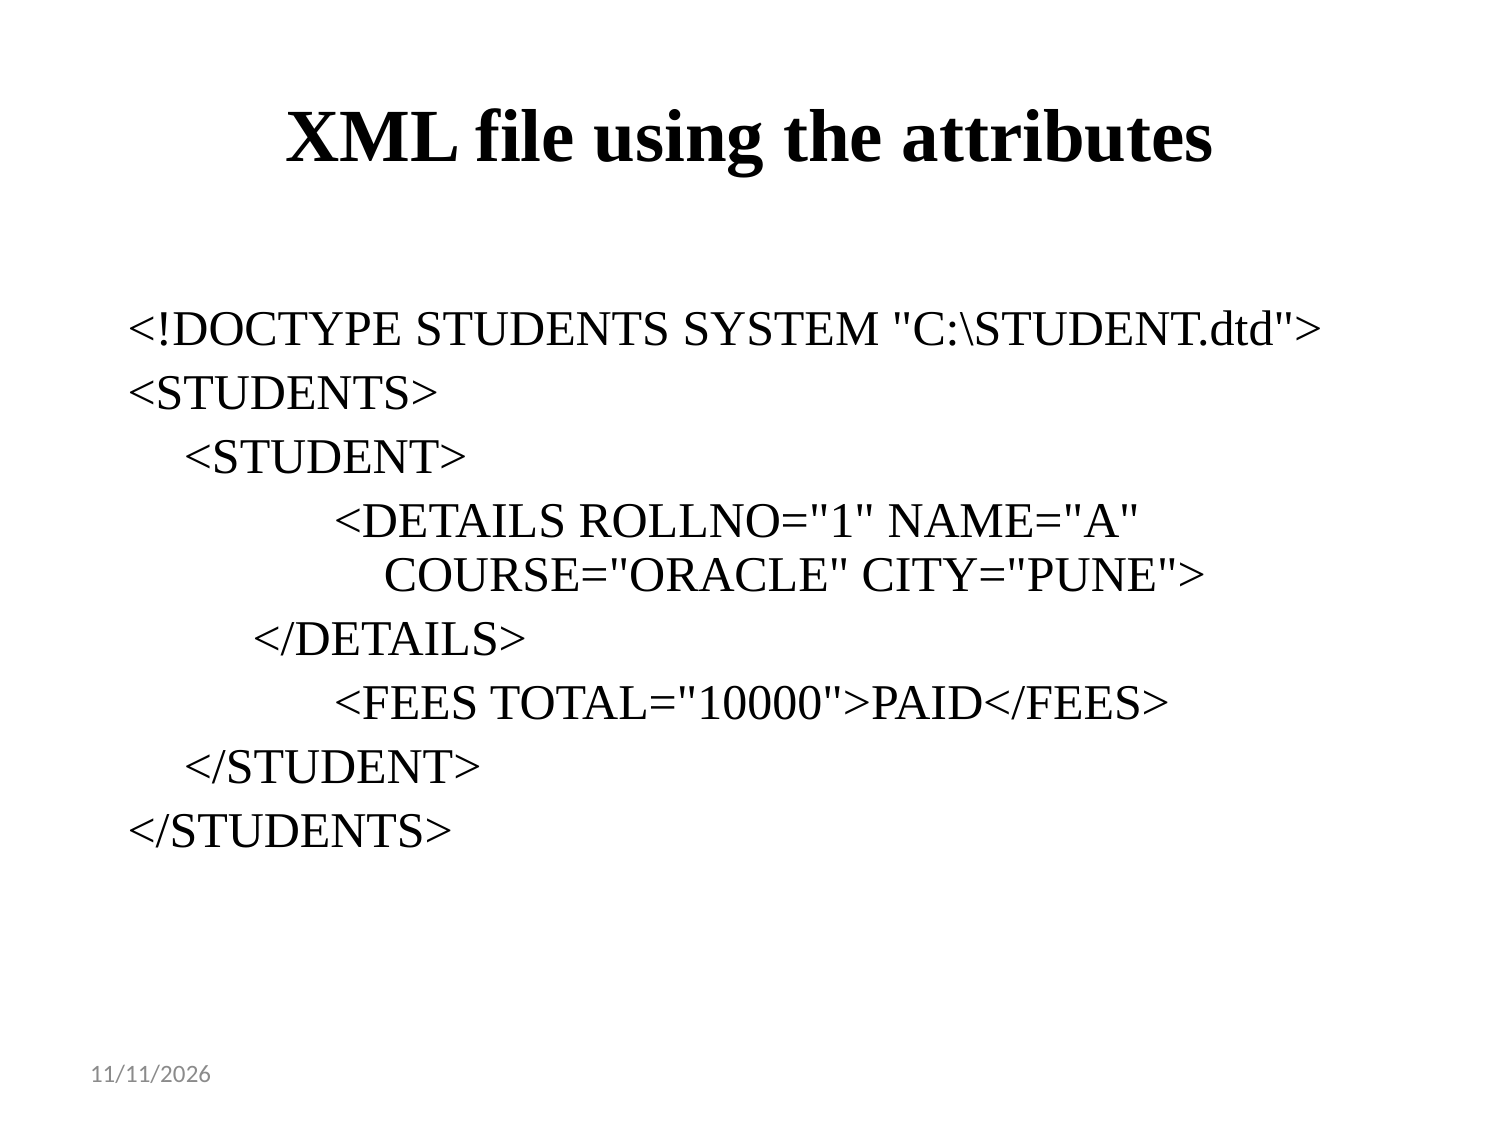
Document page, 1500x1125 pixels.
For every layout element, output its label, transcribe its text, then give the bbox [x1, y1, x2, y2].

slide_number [75, 1042, 425, 1103]
list <!DOCTYPE STUDENTS SYSTEM "C:\STUDENT.dtd"> <STUDENTS> <STUDENT> <DETAILS ROLLNO="1" NAME="A" COURSE="ORACLE" CITY="PUNE"> </DETAILS> <FEES TOTAL="10000">PAID</FEES> </STUDENT> </STUDENTS> [112, 224, 1388, 1000]
title XML file using the attributes [112, 37, 1388, 224]
